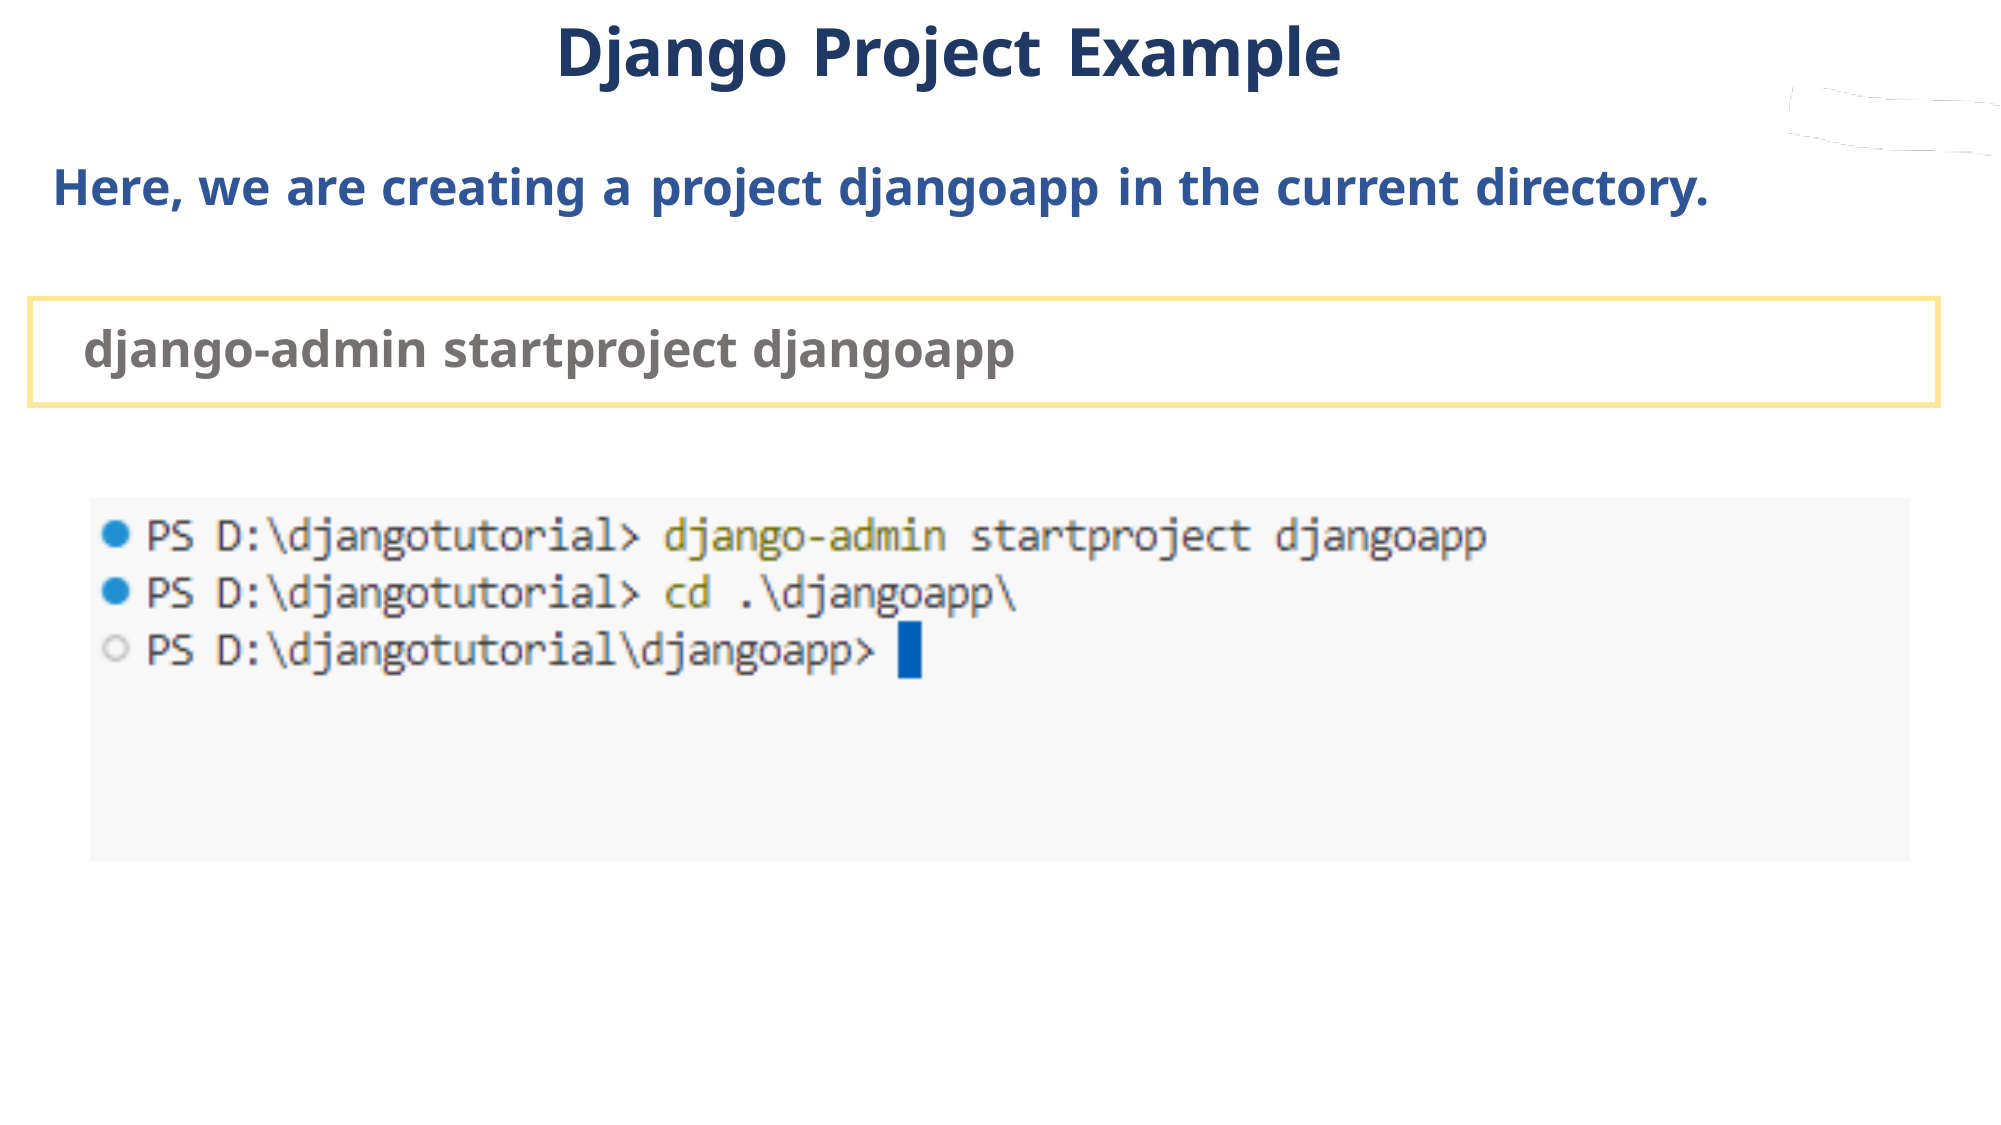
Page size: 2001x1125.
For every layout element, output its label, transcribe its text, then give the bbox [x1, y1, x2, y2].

table_header django-admin startproject djangoapp [33, 301, 1935, 402]
text_box Django Project Example Here, we are creating a project djangoapp in the current directory. [50, 0, 2000, 240]
picture [90, 498, 1910, 861]
picture [1788, 87, 2000, 157]
